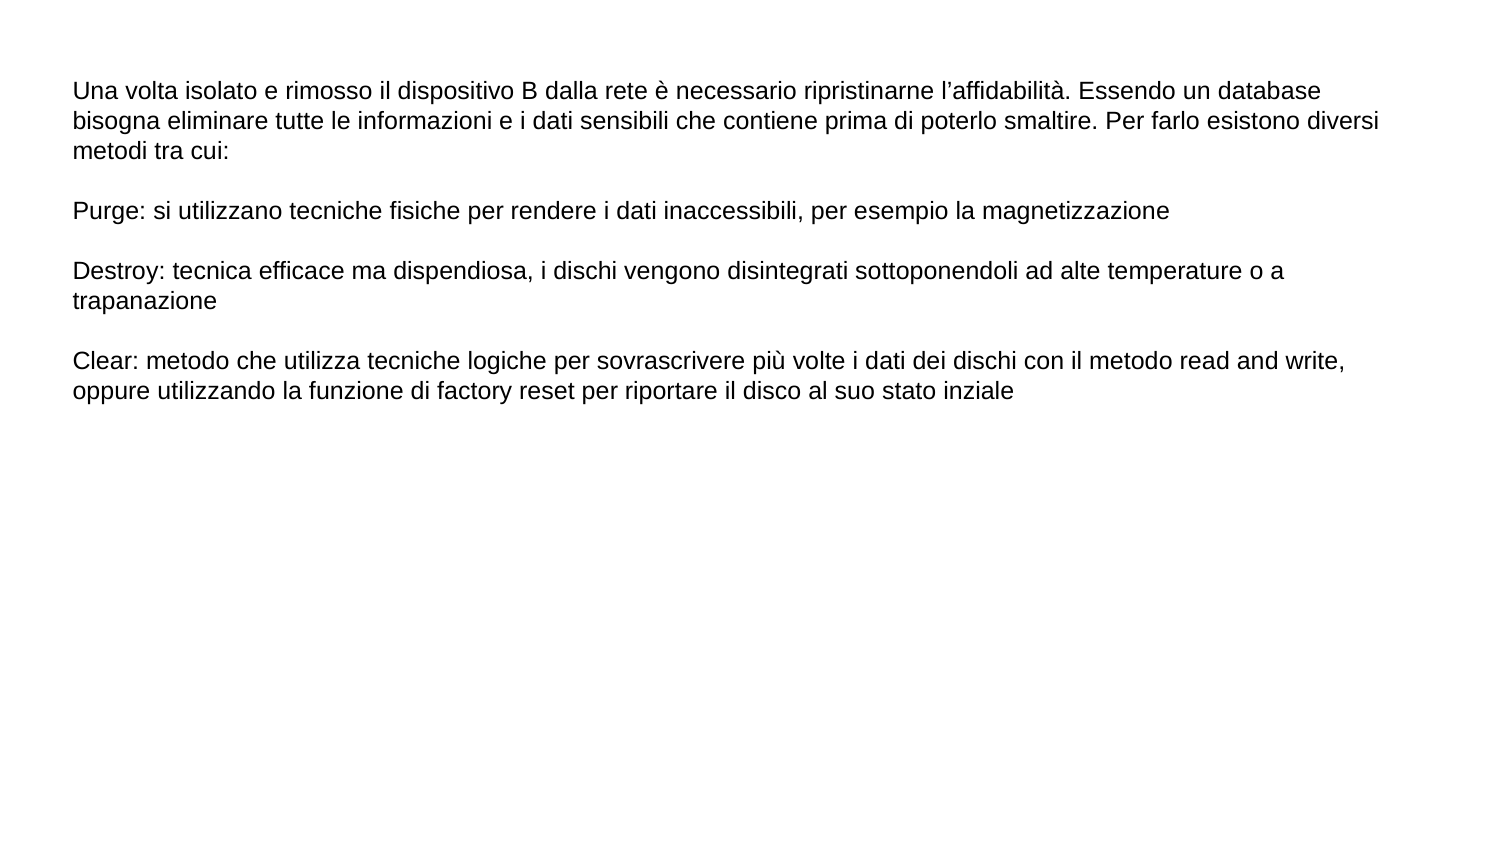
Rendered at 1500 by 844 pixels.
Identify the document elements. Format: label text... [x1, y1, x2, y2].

text_box Una volta isolato e rimosso il dispositivo B dalla rete è necessario ripristinarne l’affidabilità. Essendo un database bisogna eliminare tutte le informazioni e i dati sensibili che contiene prima di poterlo smaltire. Per farlo esistono diversi metodi tra cui: Purge: si utilizzano tecniche fisiche per rendere i dati inaccessibili, per esempio la magnetizzazione Destroy: tecnica efficace ma dispendiosa, i dischi vengono disintegrati sottoponendoli ad alte temperature o a trapanazione Clear: metodo che utilizza tecniche logiche per sovrascrivere più volte i dati dei dischi con il metodo read and write, oppure utilizzando la funzione di factory reset per riportare il disco al suo stato inziale [57, 60, 1413, 717]
